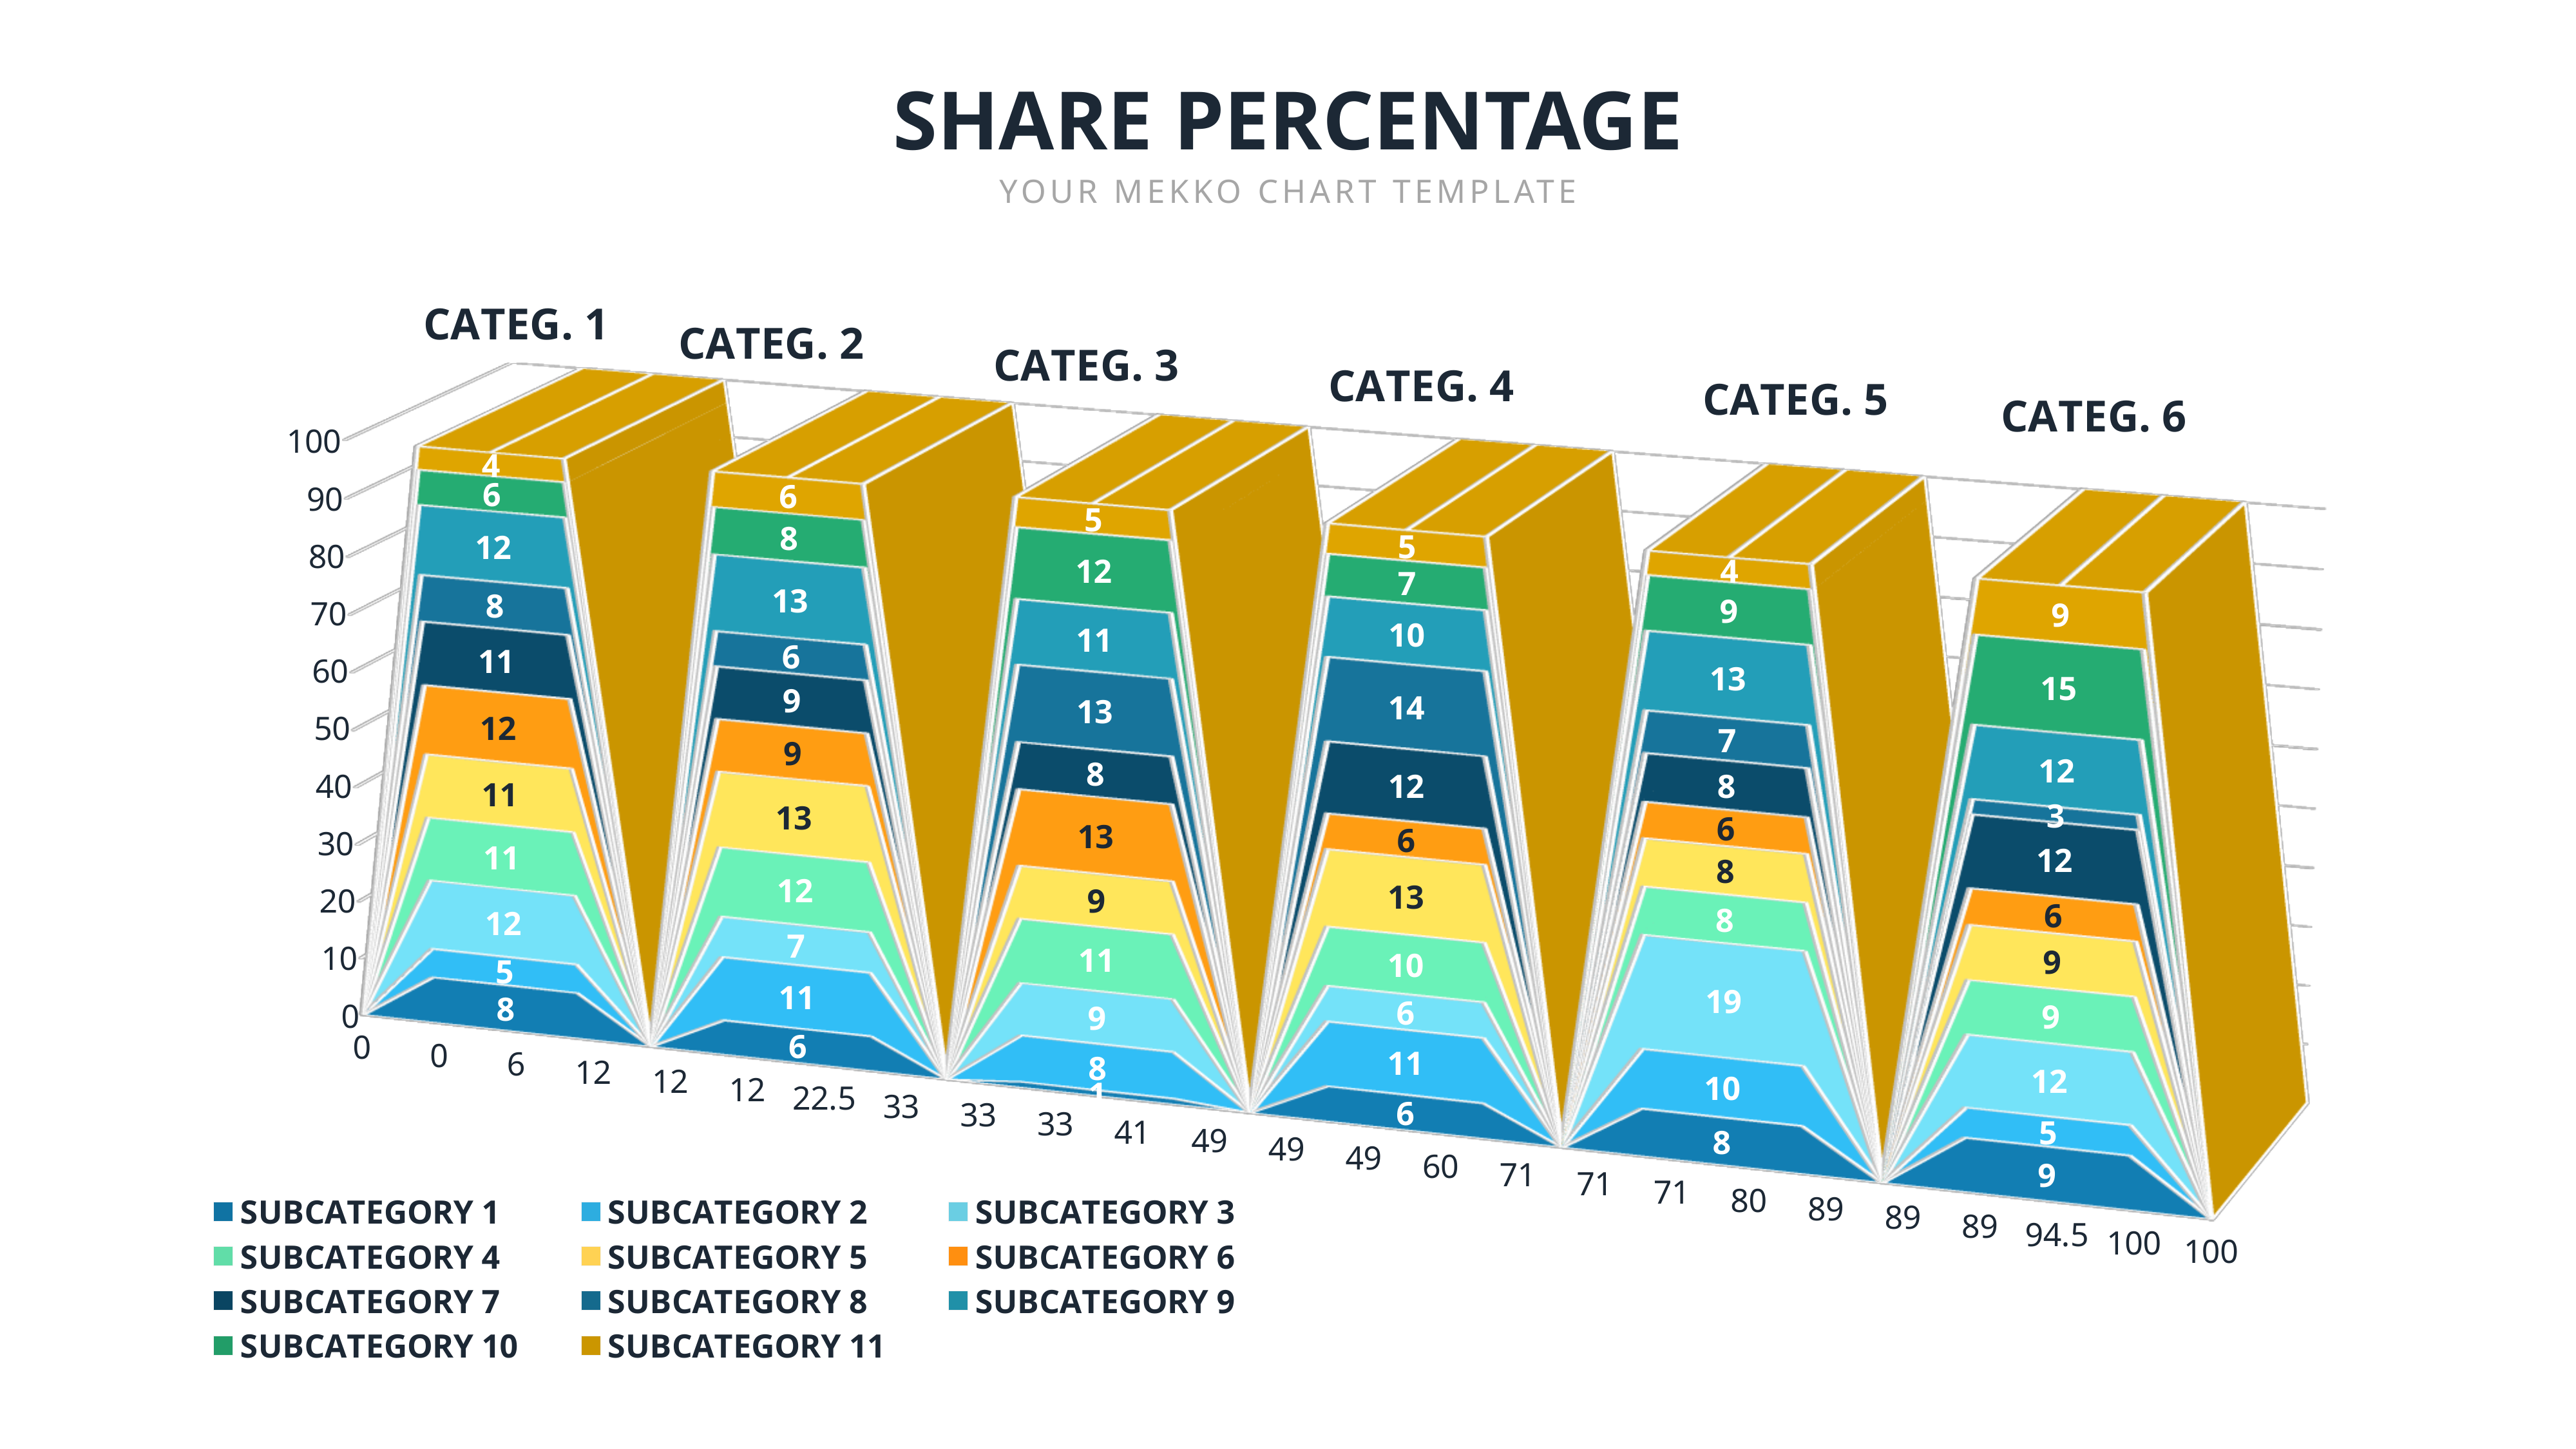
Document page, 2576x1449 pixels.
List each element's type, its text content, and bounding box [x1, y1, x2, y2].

chart [160, 273, 2481, 1369]
text_box SHARE PERCENTAGE [883, 64, 1693, 171]
text_box YOUR MEKKO CHART TEMPLATE [989, 166, 1587, 215]
